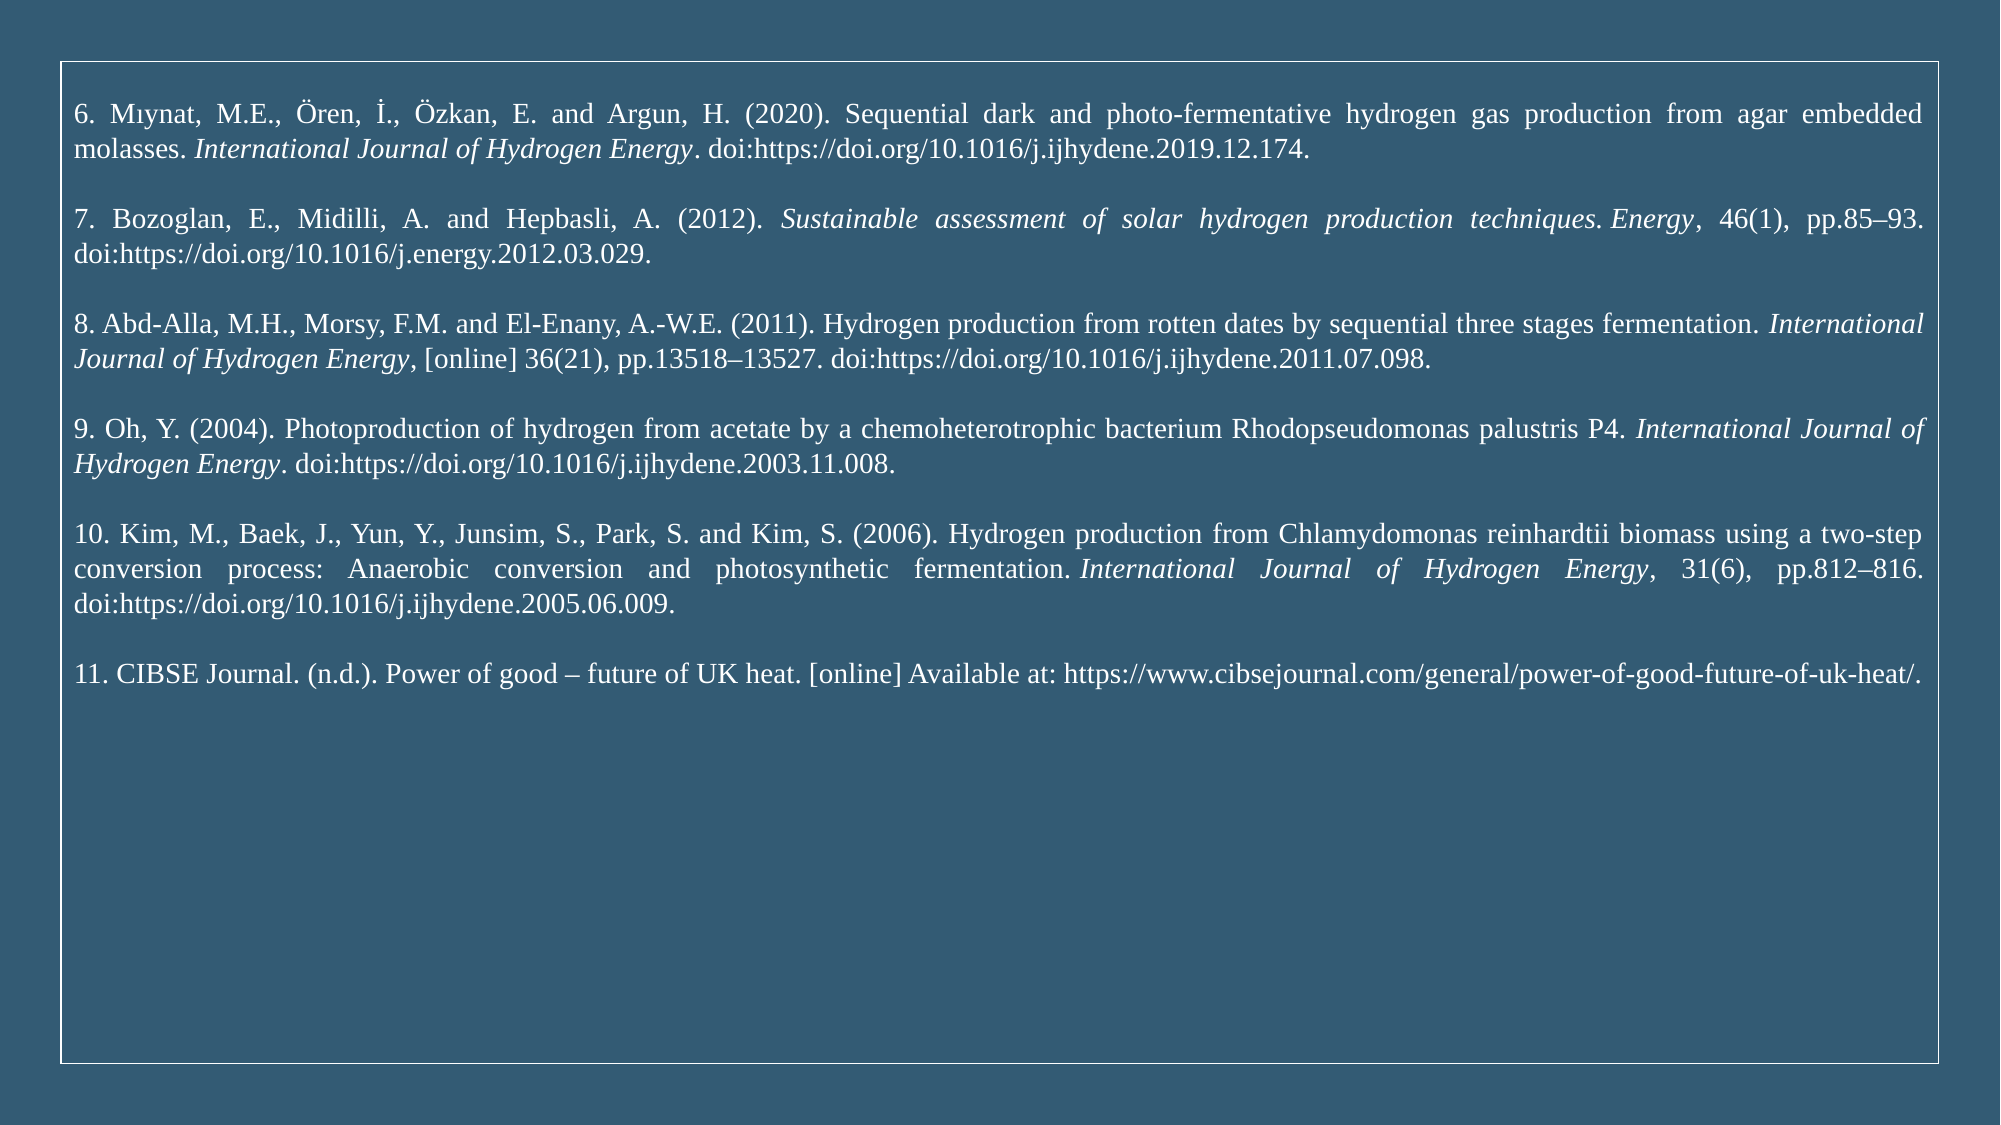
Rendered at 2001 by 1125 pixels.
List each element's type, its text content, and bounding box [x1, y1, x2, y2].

text_box 6. Mıynat, M.E., Ören, İ., Özkan, E. and Argun, H. (2020). Sequential dark and photo-fermentative hydrogen gas production from agar embedded molasses. International Journal of Hydrogen Energy. doi:https://doi.org/10.1016/j.ijhydene.2019.12.174. ‌ 7. Bozoglan, E., Midilli, A. and Hepbasli, A. (2012). Sustainable assessment of solar hydrogen production techniques. Energy, 46(1), pp.85–93. doi:https://doi.org/10.1016/j.energy.2012.03.029. 8. Abd-Alla, M.H., Morsy, F.M. and El-Enany, A.-W.E. (2011). Hydrogen production from rotten dates by sequential three stages fermentation. International Journal of Hydrogen Energy, [online] 36(21), pp.13518–13527. doi:https://doi.org/10.1016/j.ijhydene.2011.07.098. ‌ 9. Oh, Y. (2004). Photoproduction of hydrogen from acetate by a chemoheterotrophic bacterium Rhodopseudomonas palustris P4. International Journal of Hydrogen Energy. doi:https://doi.org/10.1016/j.ijhydene.2003.11.008. 10. Kim, M., Baek, J., Yun, Y., Junsim, S., Park, S. and Kim, S. (2006). Hydrogen production from Chlamydomonas reinhardtii biomass using a two-step conversion process: Anaerobic conversion and photosynthetic fermentation. International Journal of Hydrogen Energy, 31(6), pp.812–816. doi:https://doi.org/10.1016/j.ijhydene.2005.06.009. ‌ 11. CIBSE Journal. (n.d.). Power of good – future of UK heat. [online] Available at: https://www.cibsejournal.com/general/power-of-good-future-of-uk-heat/. ‌ [58, 52, 1940, 802]
